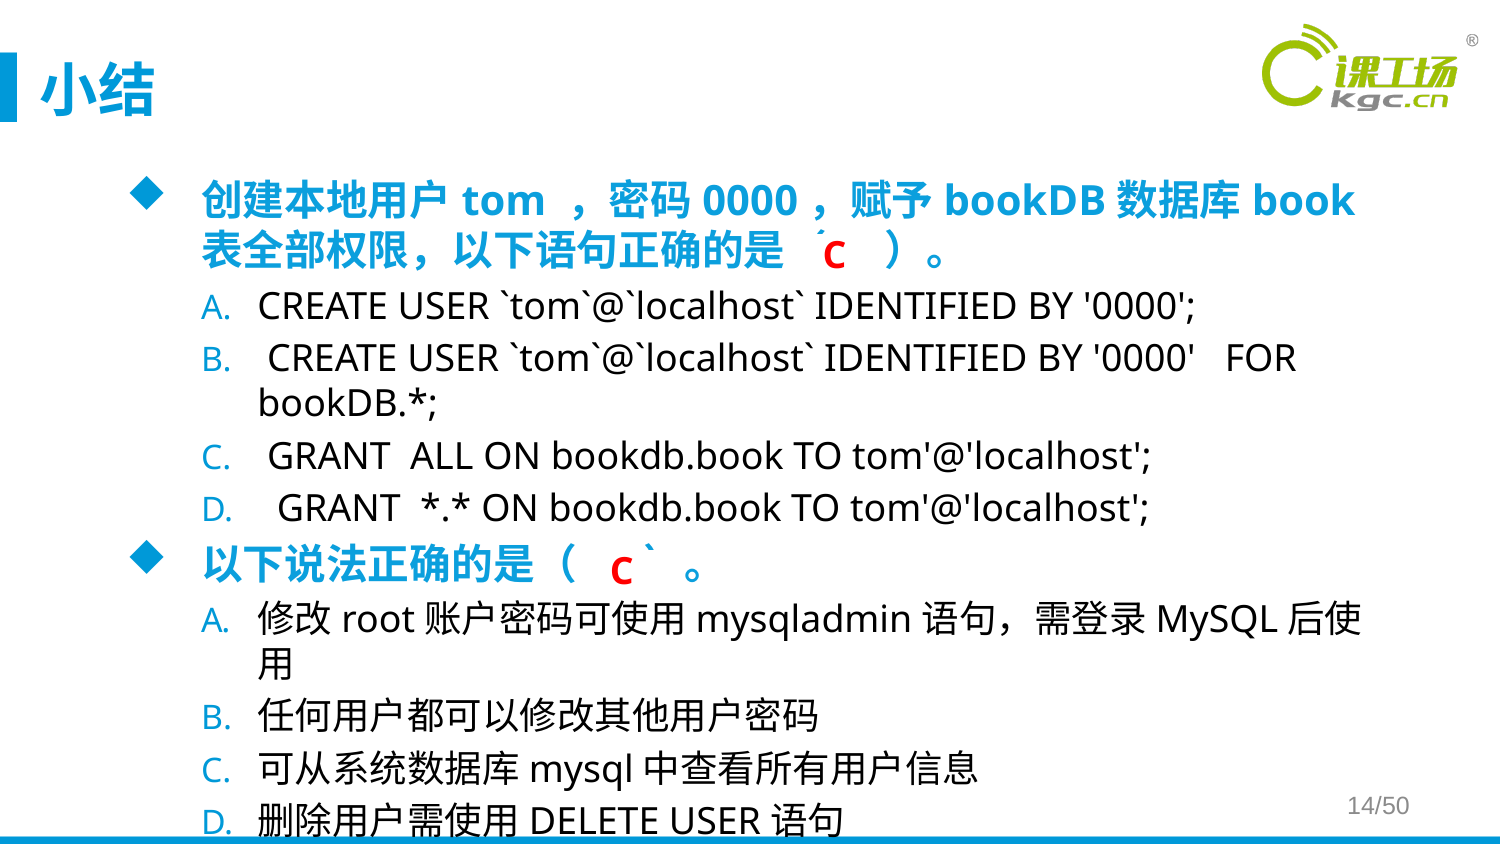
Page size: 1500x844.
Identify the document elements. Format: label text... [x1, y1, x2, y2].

title 小结 [39, 33, 1383, 151]
text_box C [584, 551, 660, 588]
slide_number 14/50 [1074, 782, 1425, 828]
text_box C [797, 235, 873, 272]
picture [0, 0, 1500, 836]
list 创建本地用户tom ，密码0000，赋予bookDB数据库book表全部权限，以下语句正确的是（ ）。 CREATE USER `tom`@`localhost` IDENTIFIED BY '0000'; CREATE USER `tom`@`localhost` IDENTIFIED BY '0000' FOR bookDB.*; GRANT ALL ON bookdb.book TO tom'@'localhost'; GRANT *.* ON bookdb.book TO tom'@'localhost'; 以下说法正确的是（ ）。 修改root账户密码可使用mysqladmin语句，需登录MySQL后使用 任何用户都可以修改其他用户密码 可从系统数据库mysql中查看所有用户信息 删除用户需使用DELETE USER语句 [110, 166, 1385, 724]
